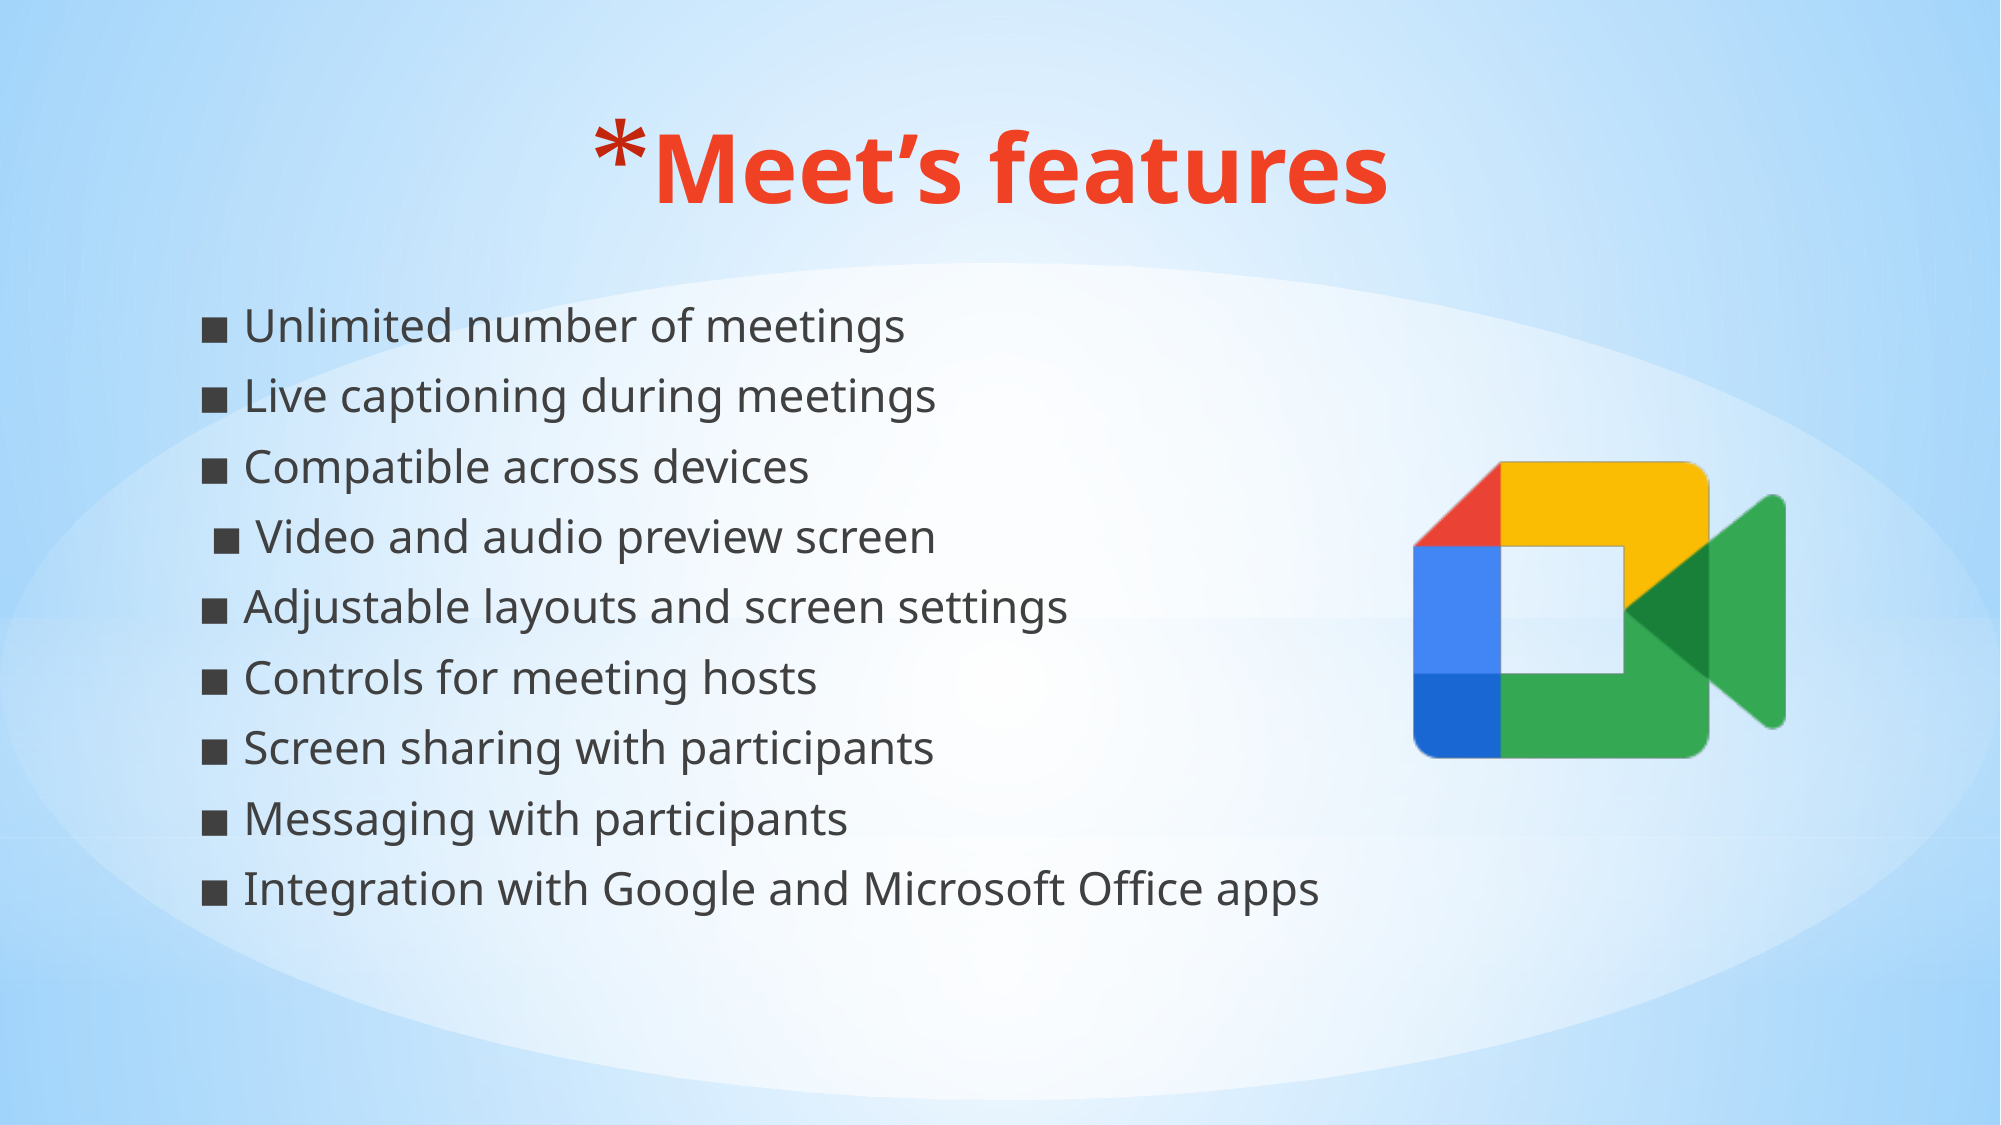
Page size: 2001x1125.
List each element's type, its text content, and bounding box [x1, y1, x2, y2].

title Meet’s features [423, 99, 1557, 289]
picture [1395, 413, 1803, 808]
list ◾ Unlimited number of meetings ◾ Live captioning during meetings ◾ Compatible across devices ◾ Video and audio preview screen ◾ Adjustable layouts and screen settings ◾ Controls for meeting hosts ◾ Screen sharing with participants ◾ Messaging with participants ◾ Integration with Google and Microsoft Office apps [182, 289, 1848, 1025]
